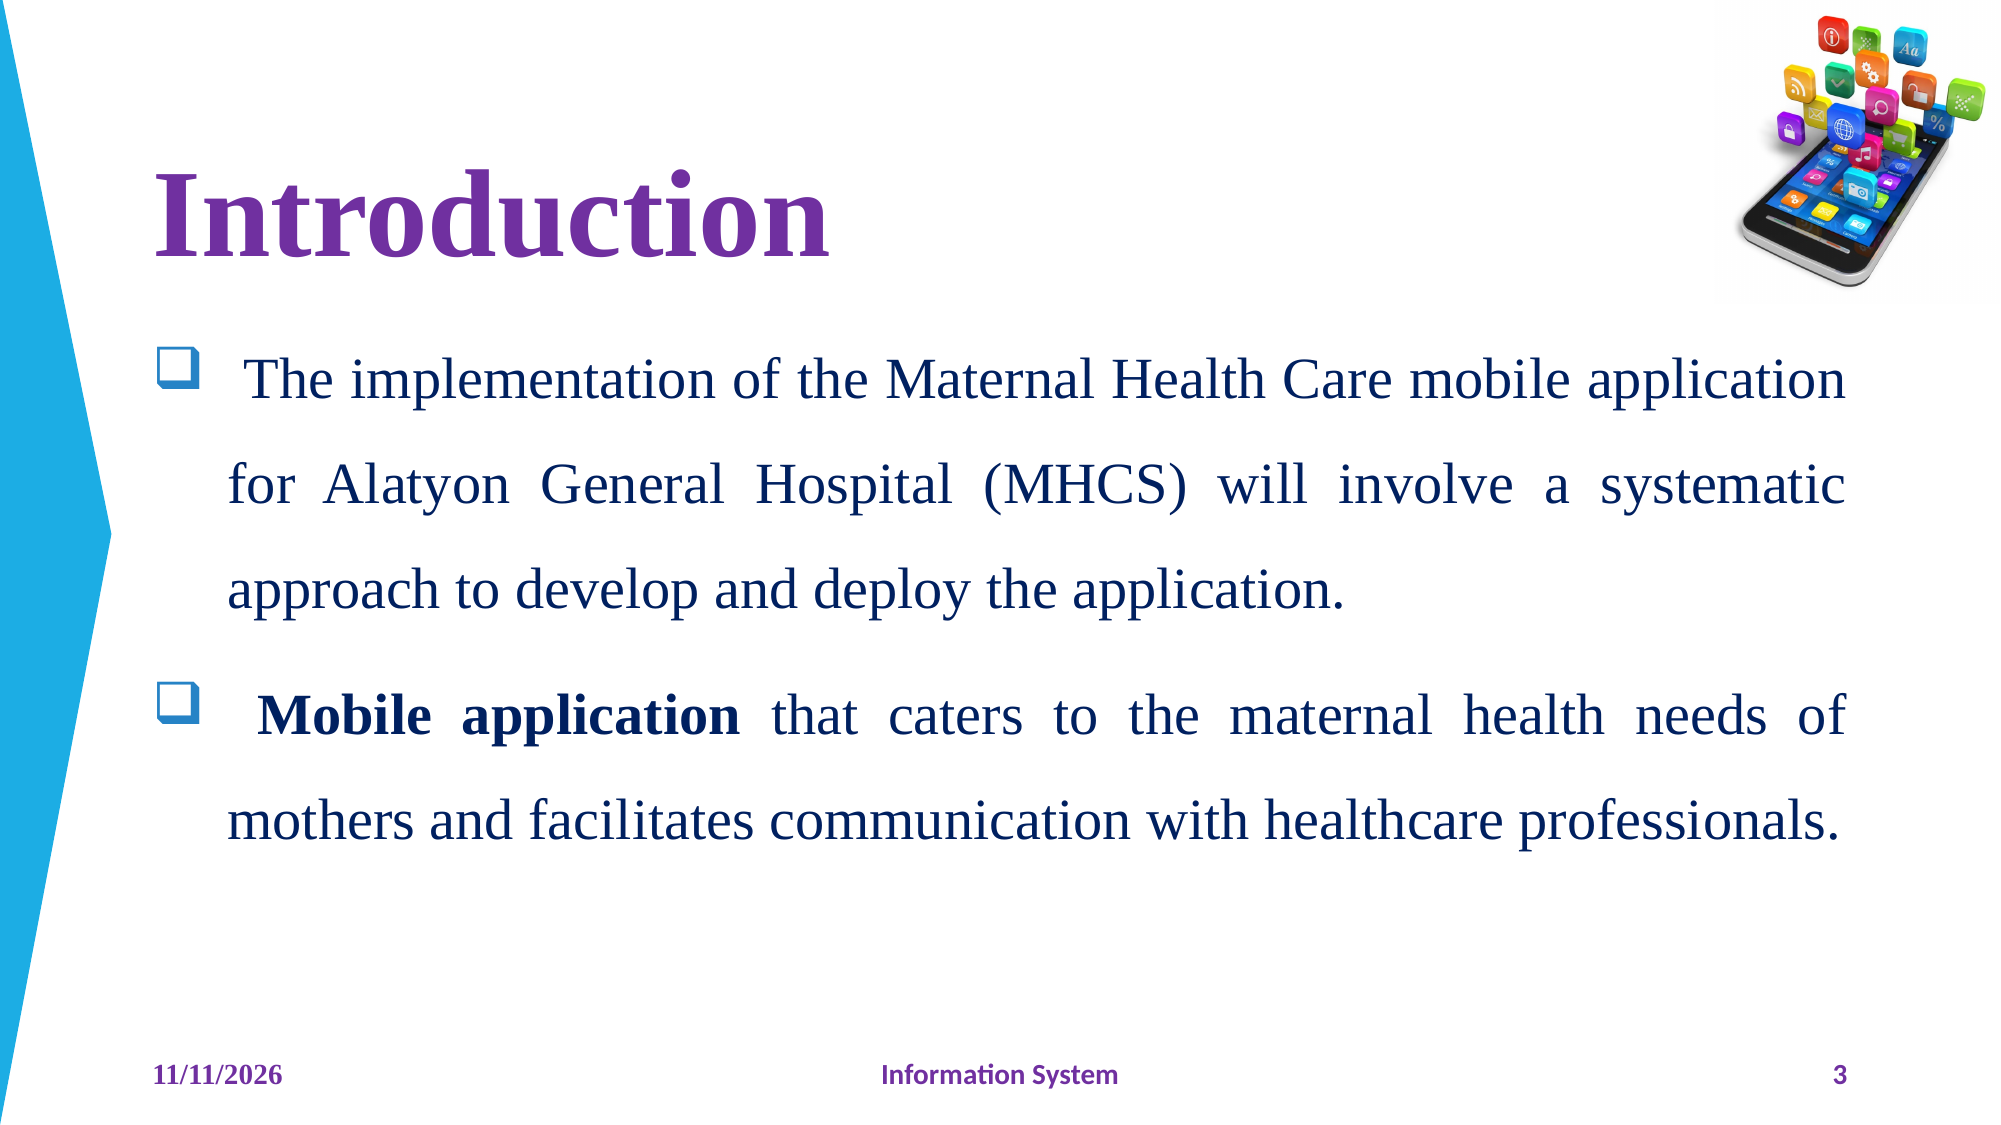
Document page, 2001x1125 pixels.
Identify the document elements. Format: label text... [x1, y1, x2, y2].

title Introduction [137, 59, 1779, 278]
slide_number 3 [1412, 1042, 1863, 1103]
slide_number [137, 1042, 588, 1103]
footer Information System [662, 1042, 1338, 1103]
picture [1714, 0, 2000, 304]
list The implementation of the Maternal Health Care mobile application for Alatyon General Hospital (MHCS) will involve a systematic approach to develop and deploy the application. Mobile application that caters to the maternal health needs of mothers and facilitates communication with healthcare professionals. [137, 297, 1863, 1043]
